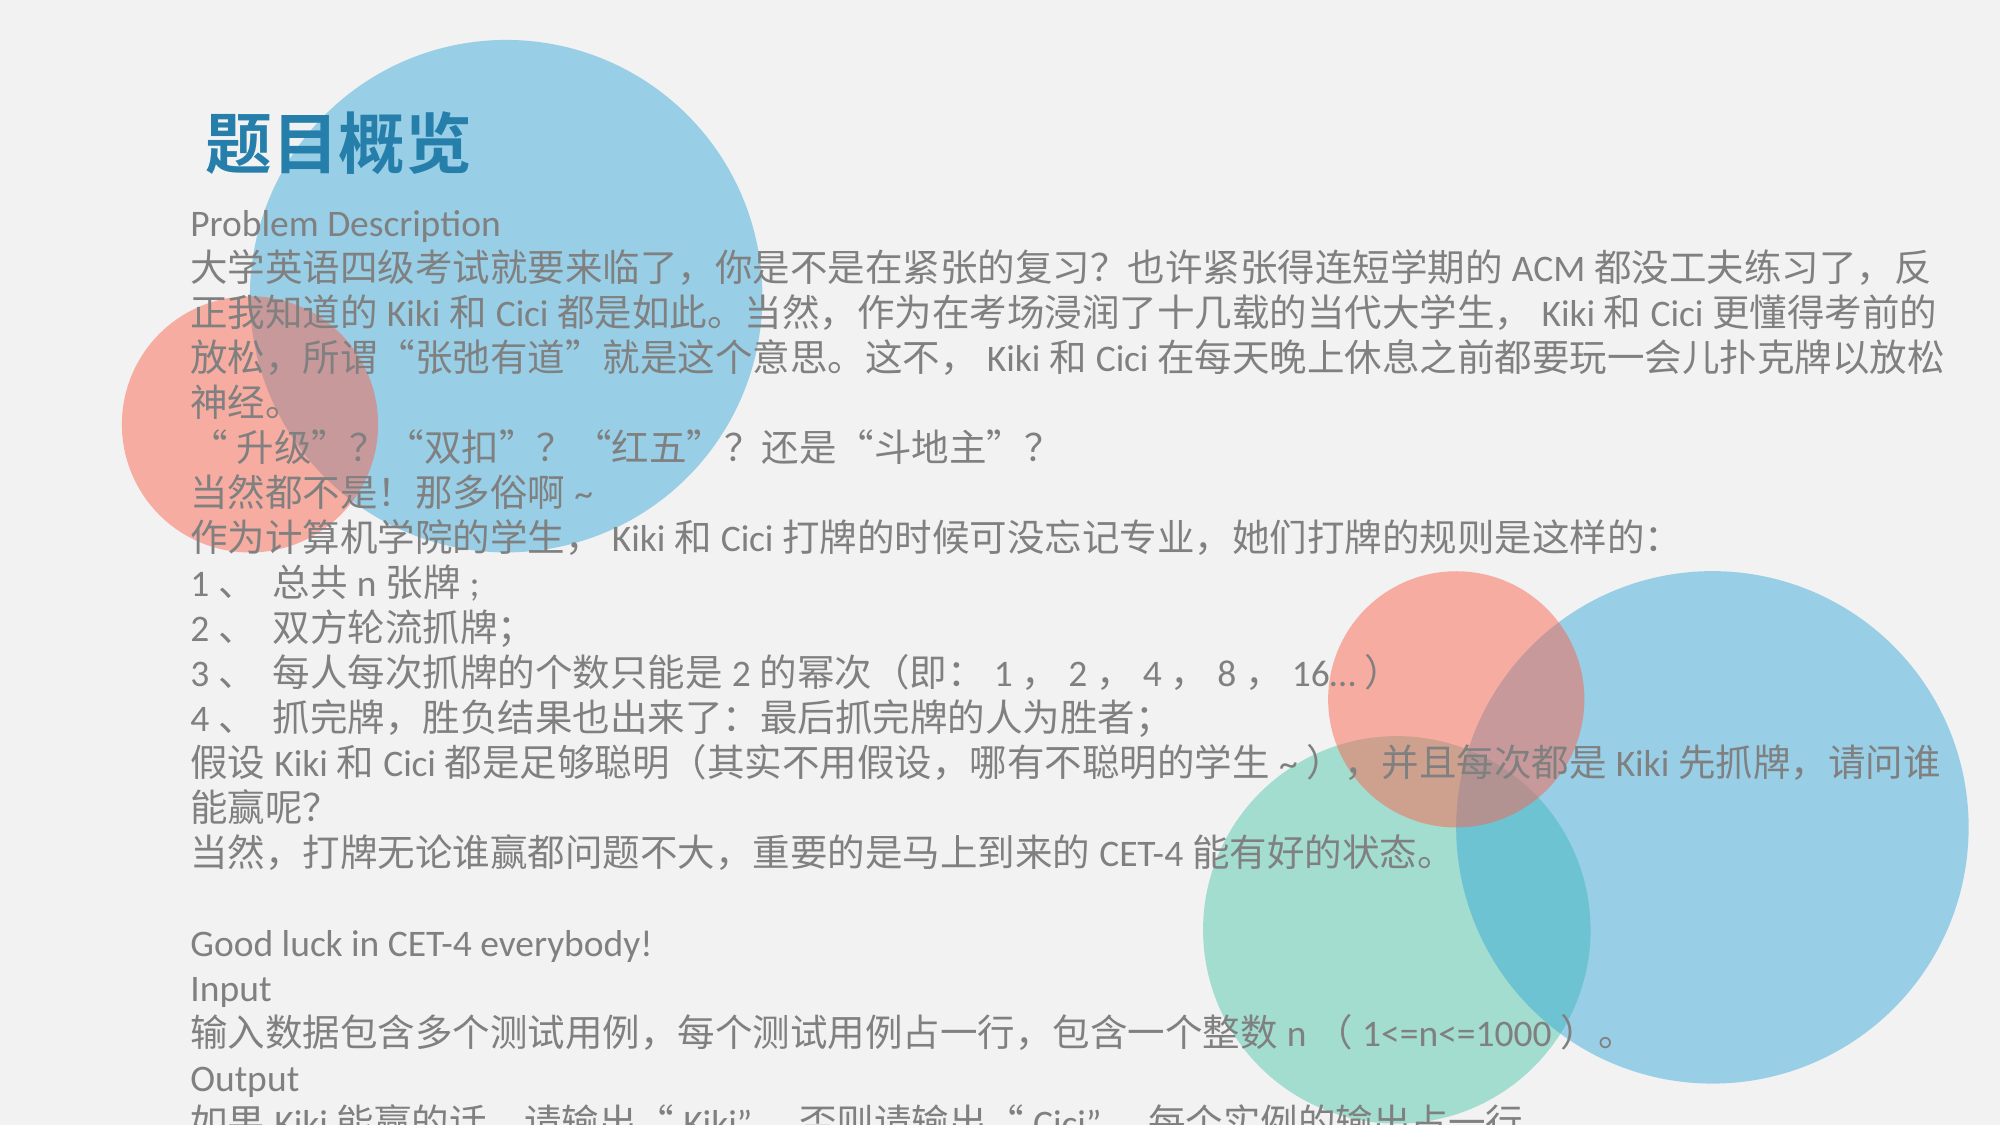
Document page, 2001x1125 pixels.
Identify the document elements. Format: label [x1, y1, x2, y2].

text_box [344, 38, 668, 96]
text_box [120, 319, 175, 530]
text_box [175, 96, 1969, 1125]
